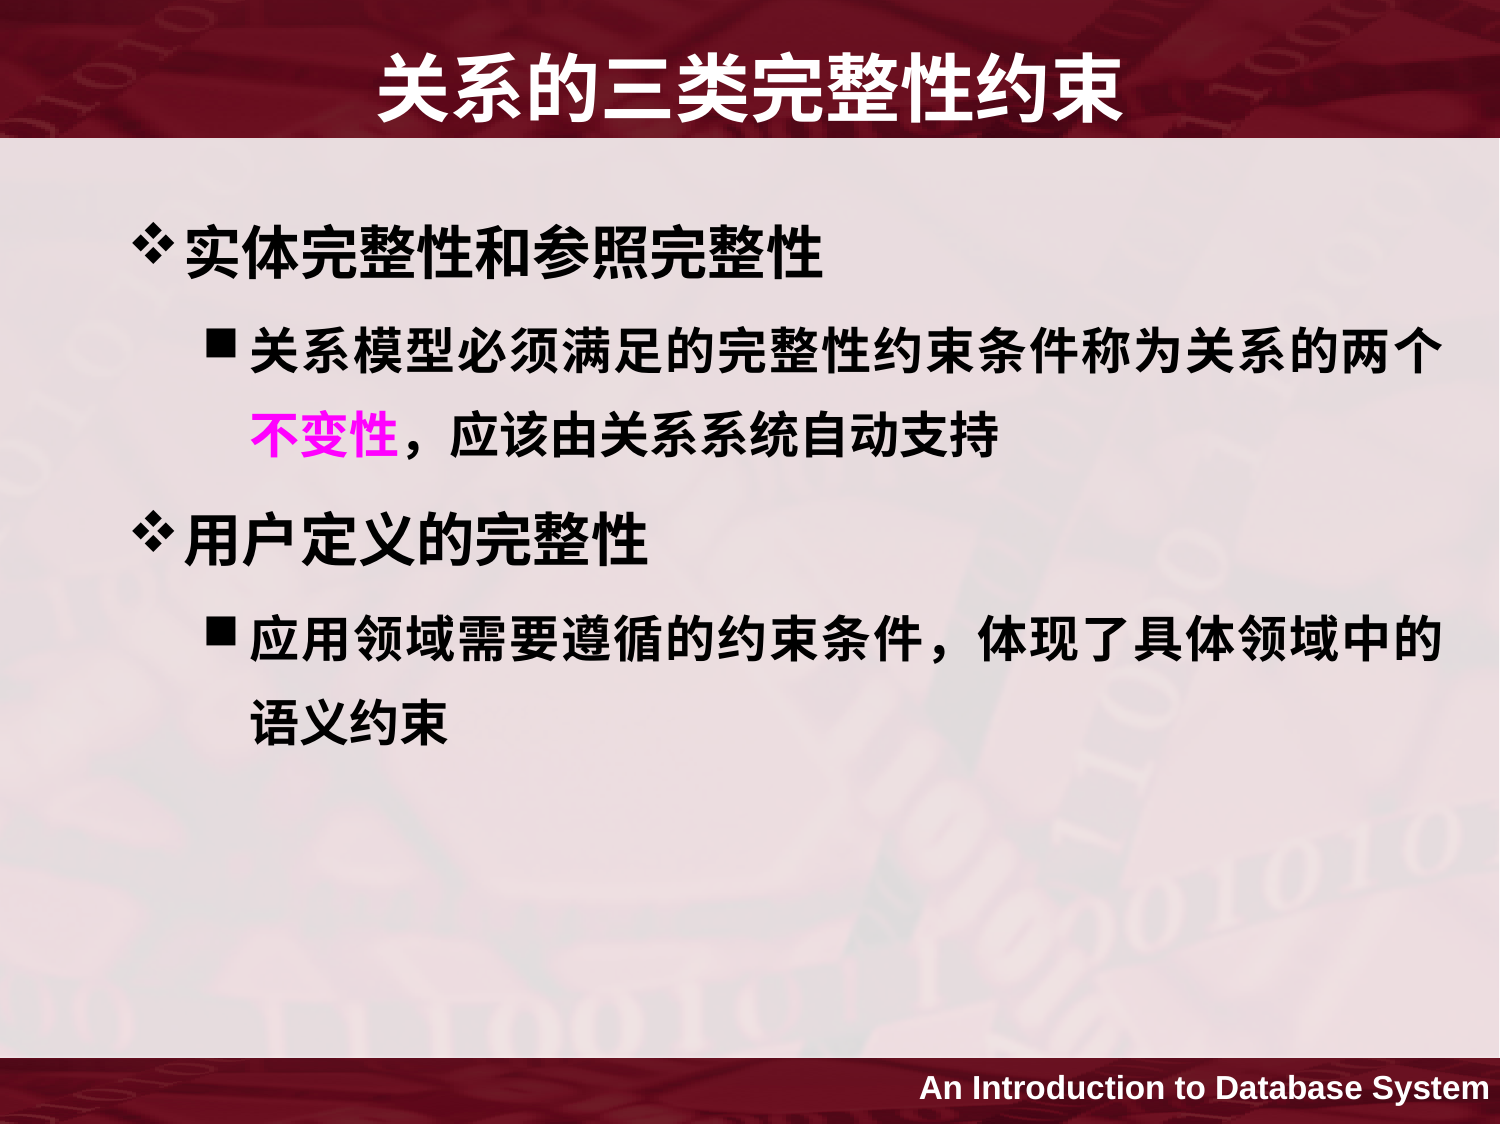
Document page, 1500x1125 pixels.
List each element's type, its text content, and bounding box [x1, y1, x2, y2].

picture [0, 0, 1500, 1124]
list 实体完整性和参照完整性 关系模型必须满足的完整性约束条件称为关系的两个不变性，应该由关系系统自动支持 用户定义的完整性 应用领域需要遵循的约束条件，体现了具体领域中的语义约束 [111, 179, 1459, 990]
title 关系的三类完整性约束 [74, 0, 1426, 181]
